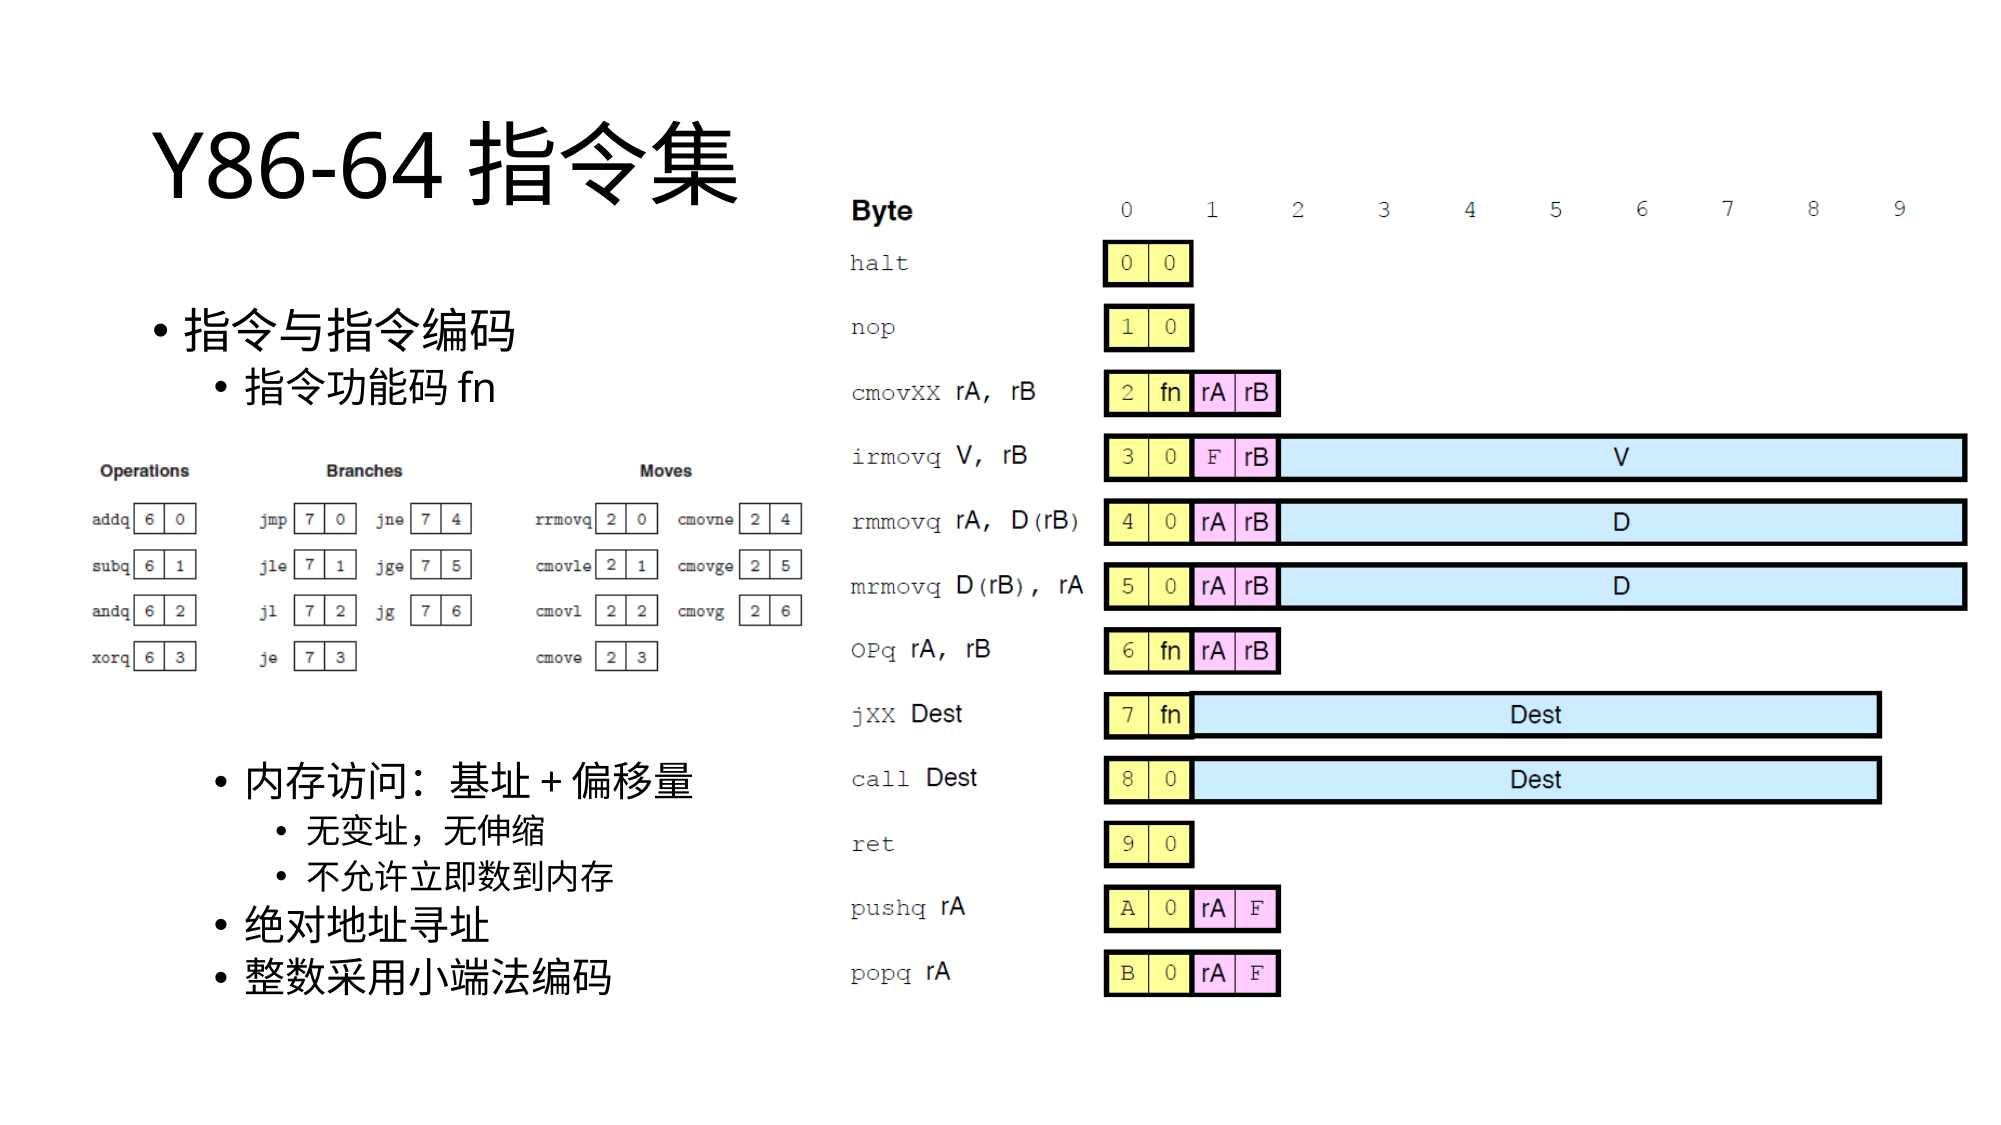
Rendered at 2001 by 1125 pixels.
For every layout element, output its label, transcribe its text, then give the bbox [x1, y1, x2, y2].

picture [72, 440, 820, 685]
title Y86-64指令集 [137, 59, 1863, 278]
picture [839, 189, 2000, 1009]
list 指令与指令编码 指令功能码fn 内存访问：基址+偏移量 无变址，无伸缩 不允许立即数到内存 绝对地址寻址 整数采用小端法编码 [137, 299, 1863, 1014]
